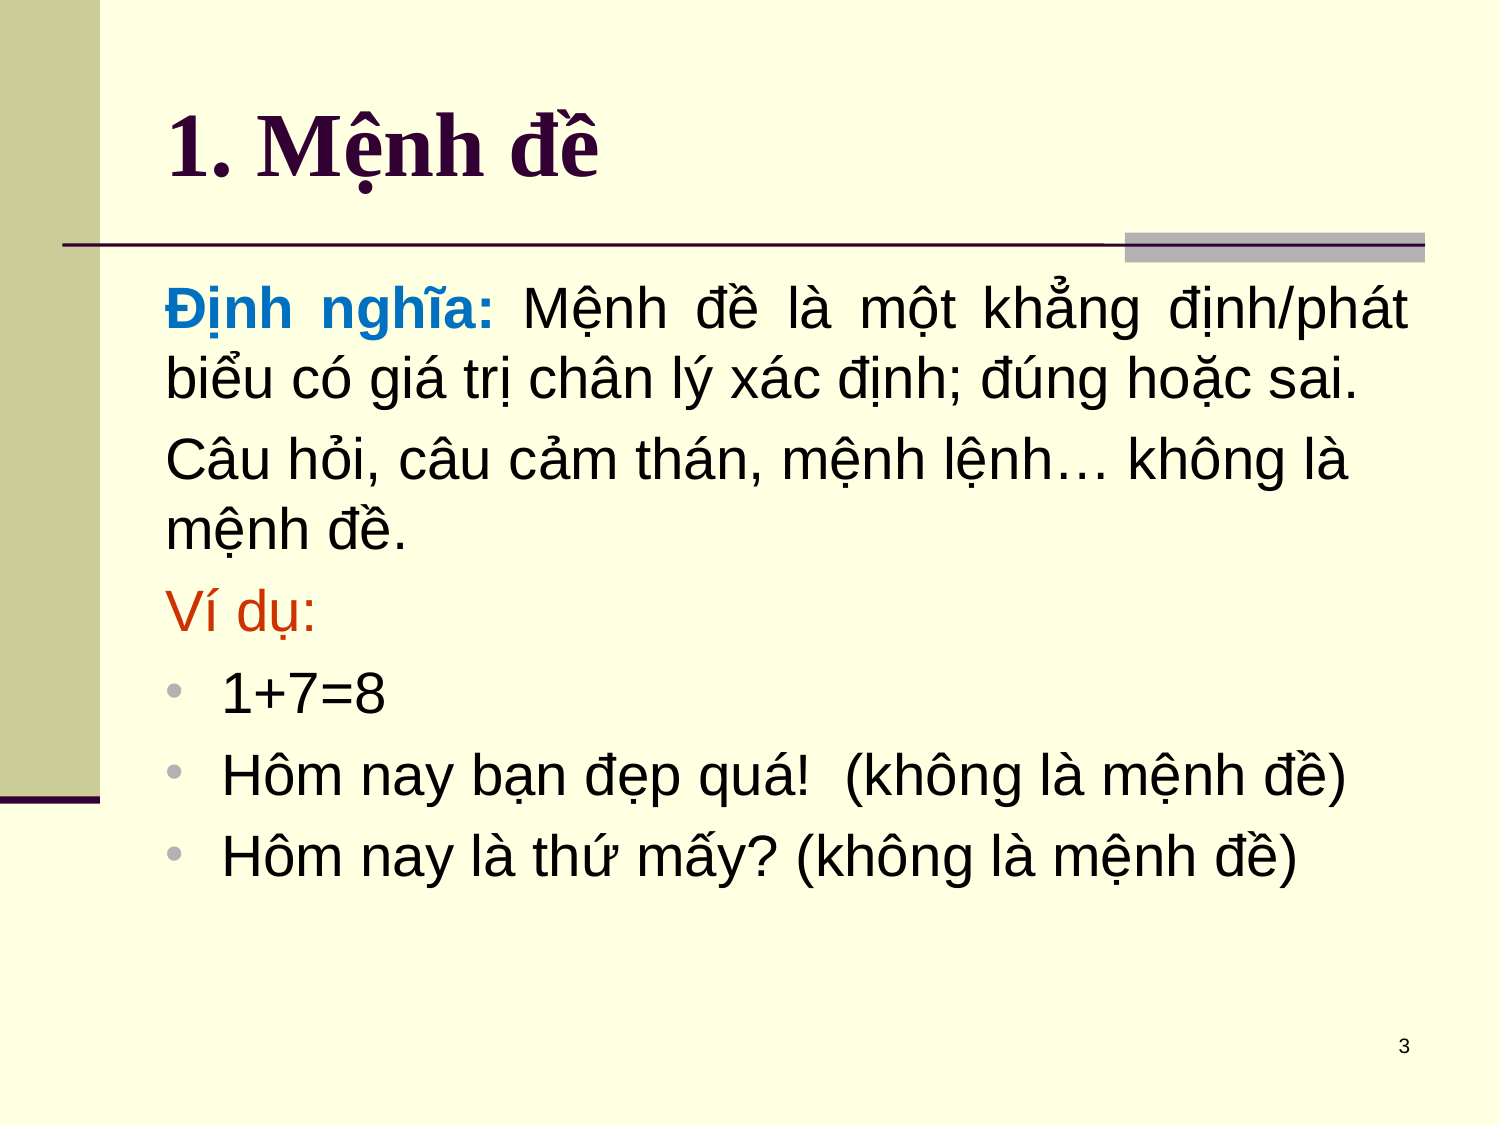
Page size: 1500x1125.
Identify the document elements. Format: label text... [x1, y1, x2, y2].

list Định nghĩa: Mệnh đề là một khẳng định/phát biểu có giá trị chân lý xác định; đúng hoặc sai. Câu hỏi, câu cảm thán, mệnh lệnh… không là mệnh đề. Ví dụ: 1+7=8 Hôm nay bạn đẹp quá! (không là mệnh đề) Hôm nay là thứ mấy? (không là mệnh đề) [149, 262, 1426, 1006]
slide_number 3 [1112, 1024, 1426, 1101]
title 1. Mệnh đề [149, 45, 1426, 234]
